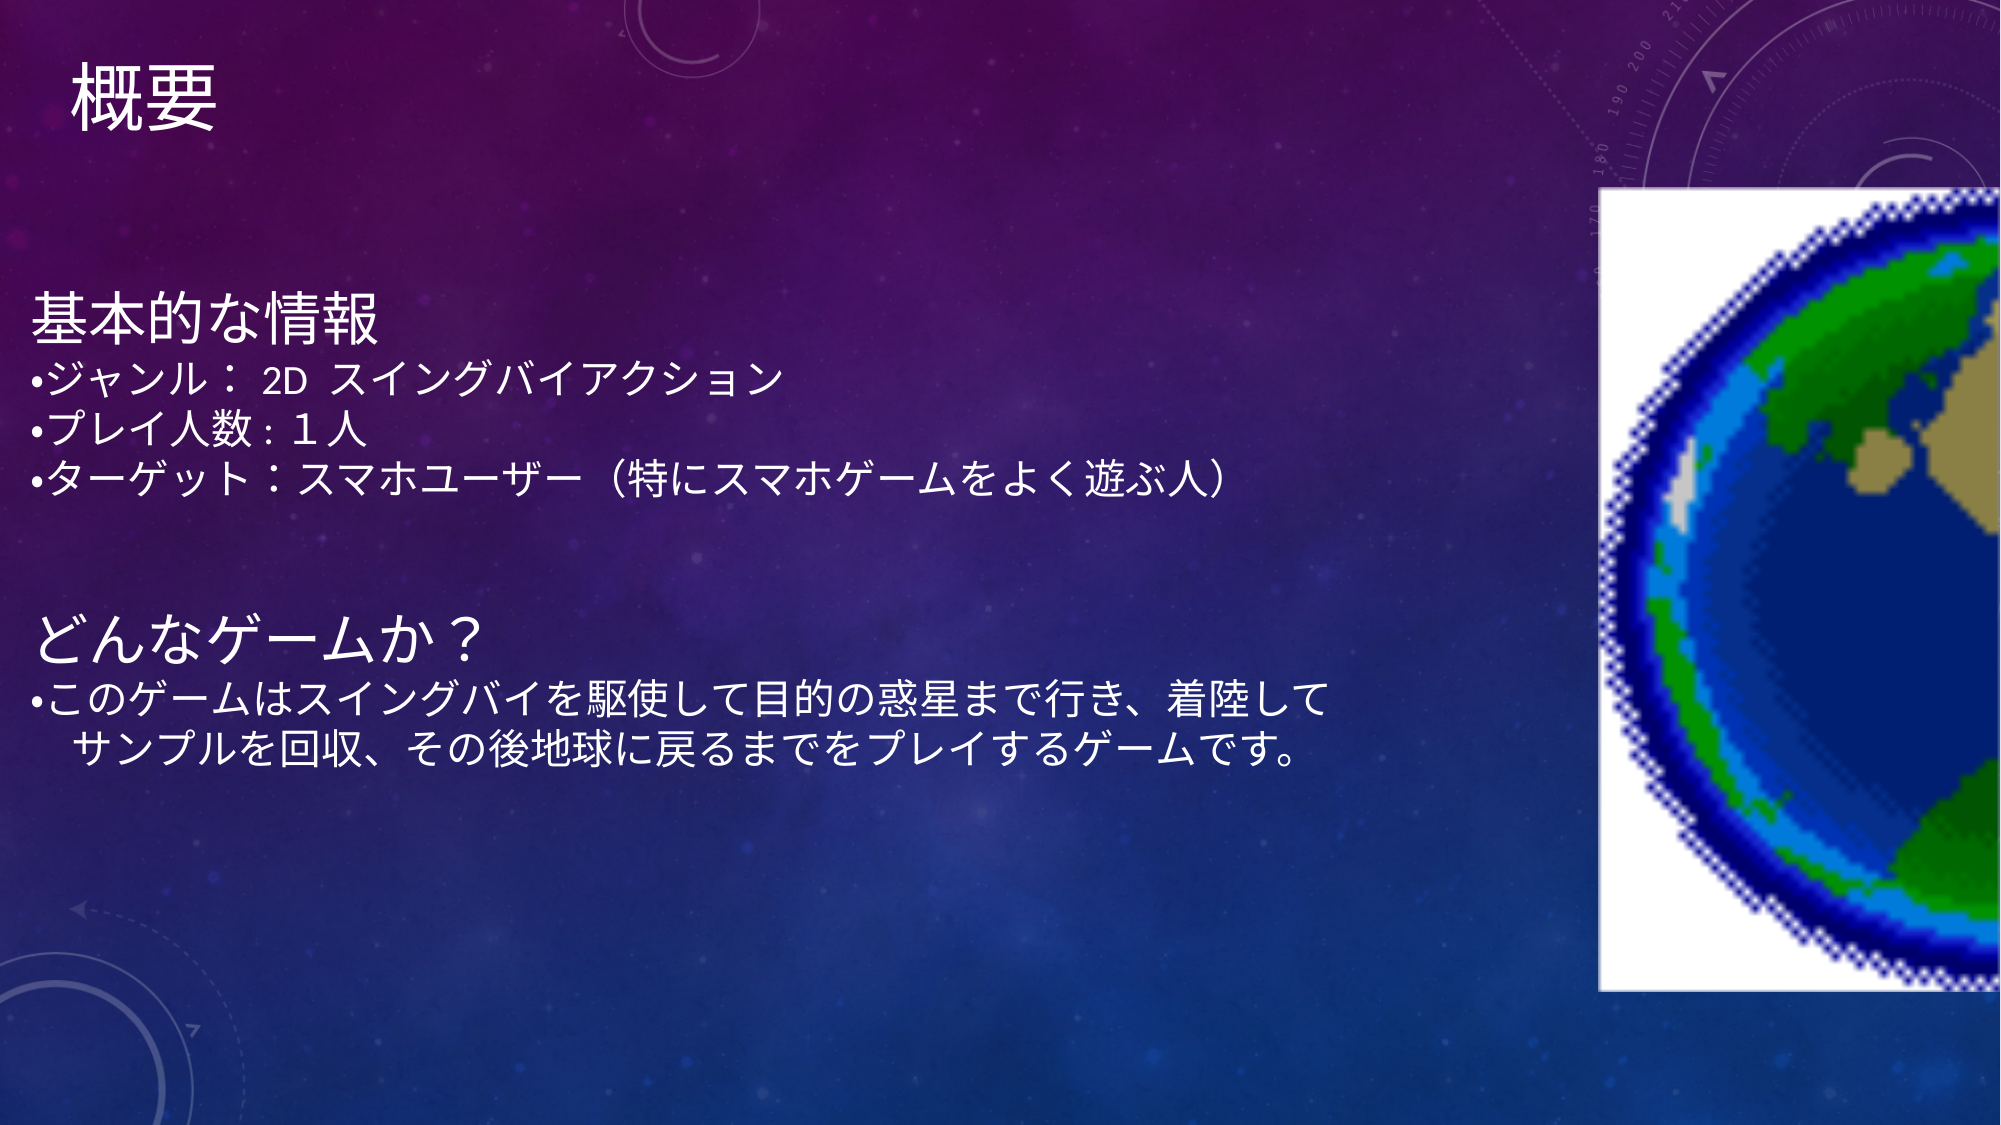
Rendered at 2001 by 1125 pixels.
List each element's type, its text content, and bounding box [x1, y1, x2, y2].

text_box 基本的な情報 ・ジャンル：2D スイングバイアクション ・プレイ人数:１人 ・ターゲット：スマホユーザー（特にスマホゲームをよく遊ぶ人） どんなゲームか？ ・このゲームはスイングバイを駆使して目的の惑星まで行き、着陸して サンプルを回収、その後地球に戻るまでをプレイするゲームです。 [15, 275, 1347, 780]
picture [0, 0, 2001, 1125]
title 概要 [54, 4, 303, 188]
